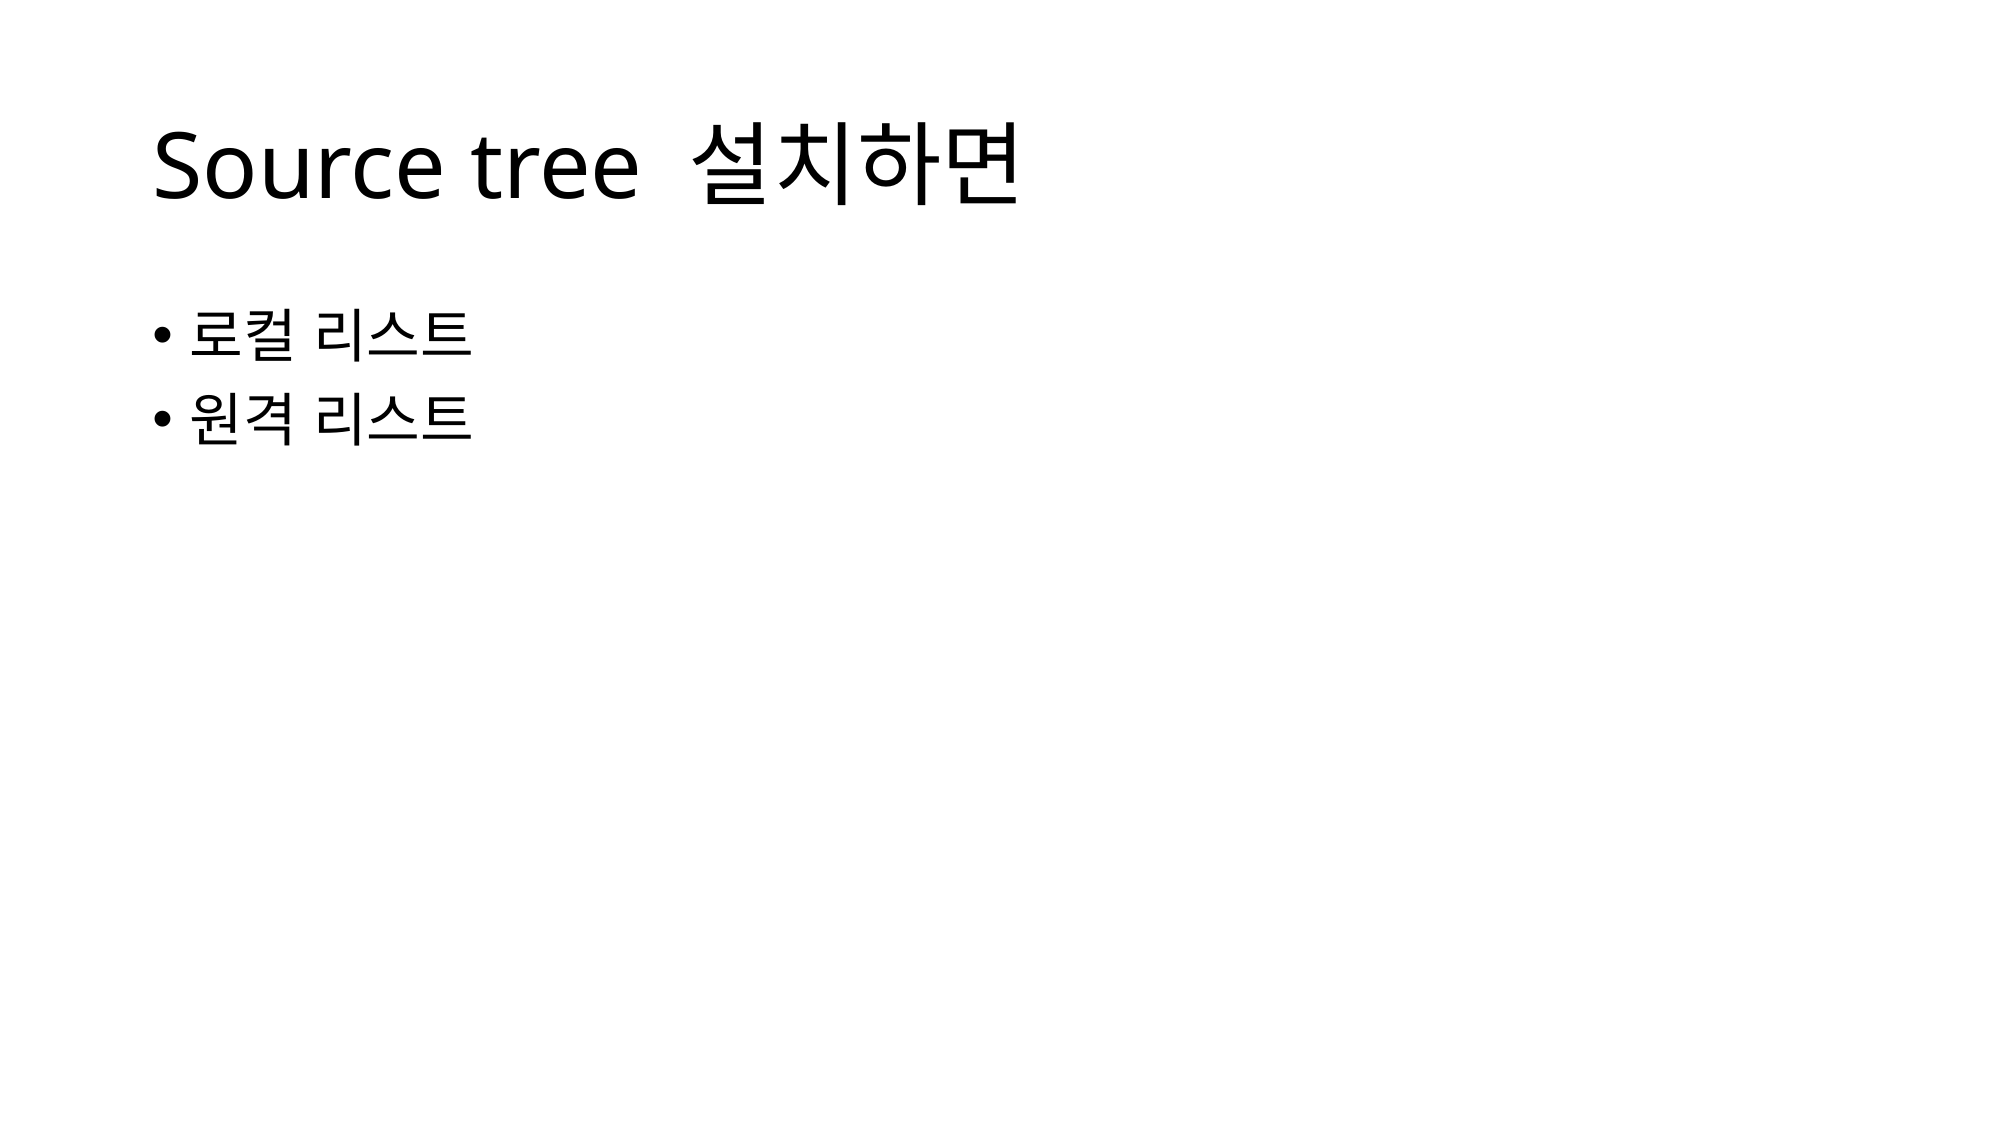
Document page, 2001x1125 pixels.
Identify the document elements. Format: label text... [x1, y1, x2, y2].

title Source tree 설치하면 [137, 59, 1863, 278]
list 로컬 리스트 원격 리스트 [137, 299, 1863, 1014]
